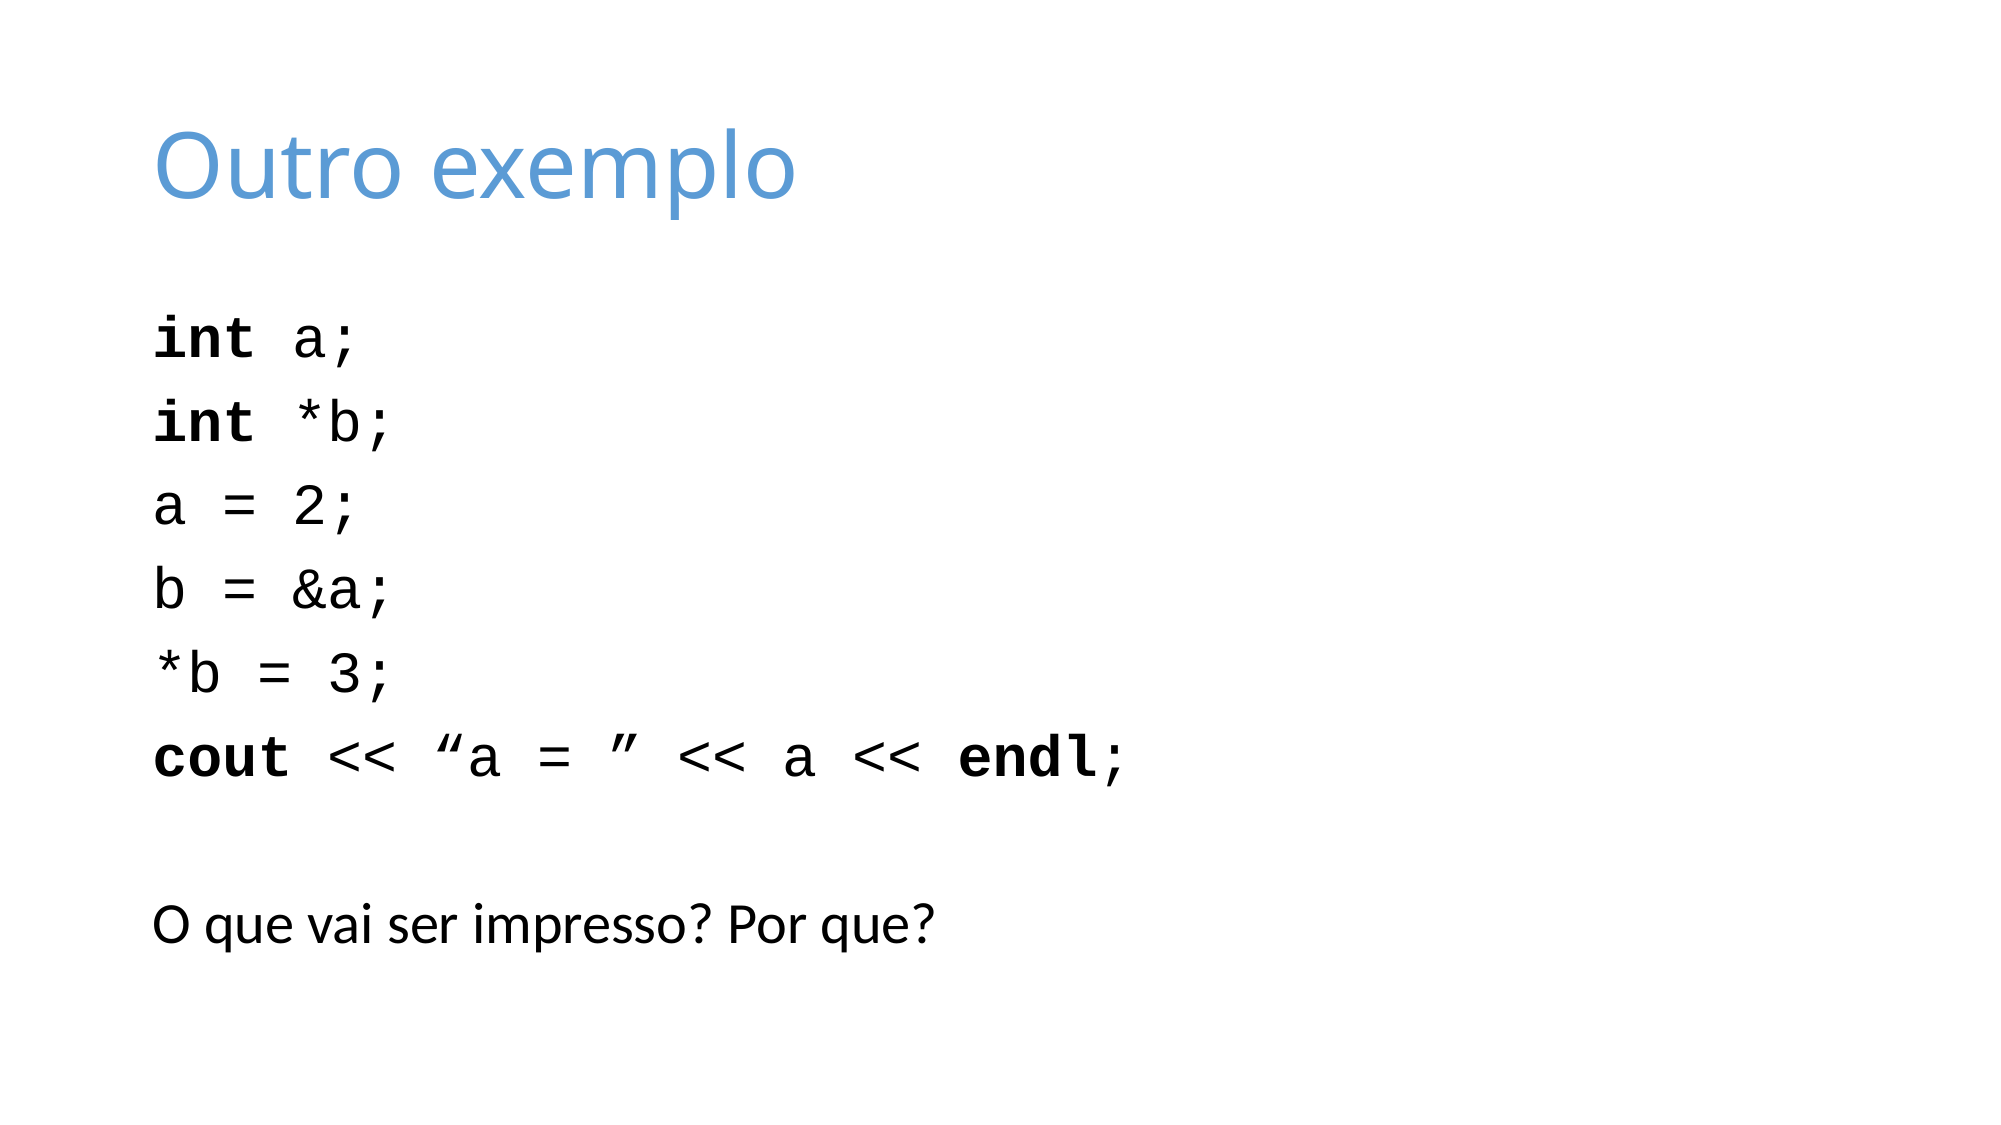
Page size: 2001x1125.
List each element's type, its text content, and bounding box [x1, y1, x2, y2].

list int a; int *b; a = 2; b = &a; *b = 3; cout << “a = ” << a << endl; O que vai ser impresso? Por que? [137, 299, 1863, 1014]
title Outro exemplo [137, 59, 1863, 278]
